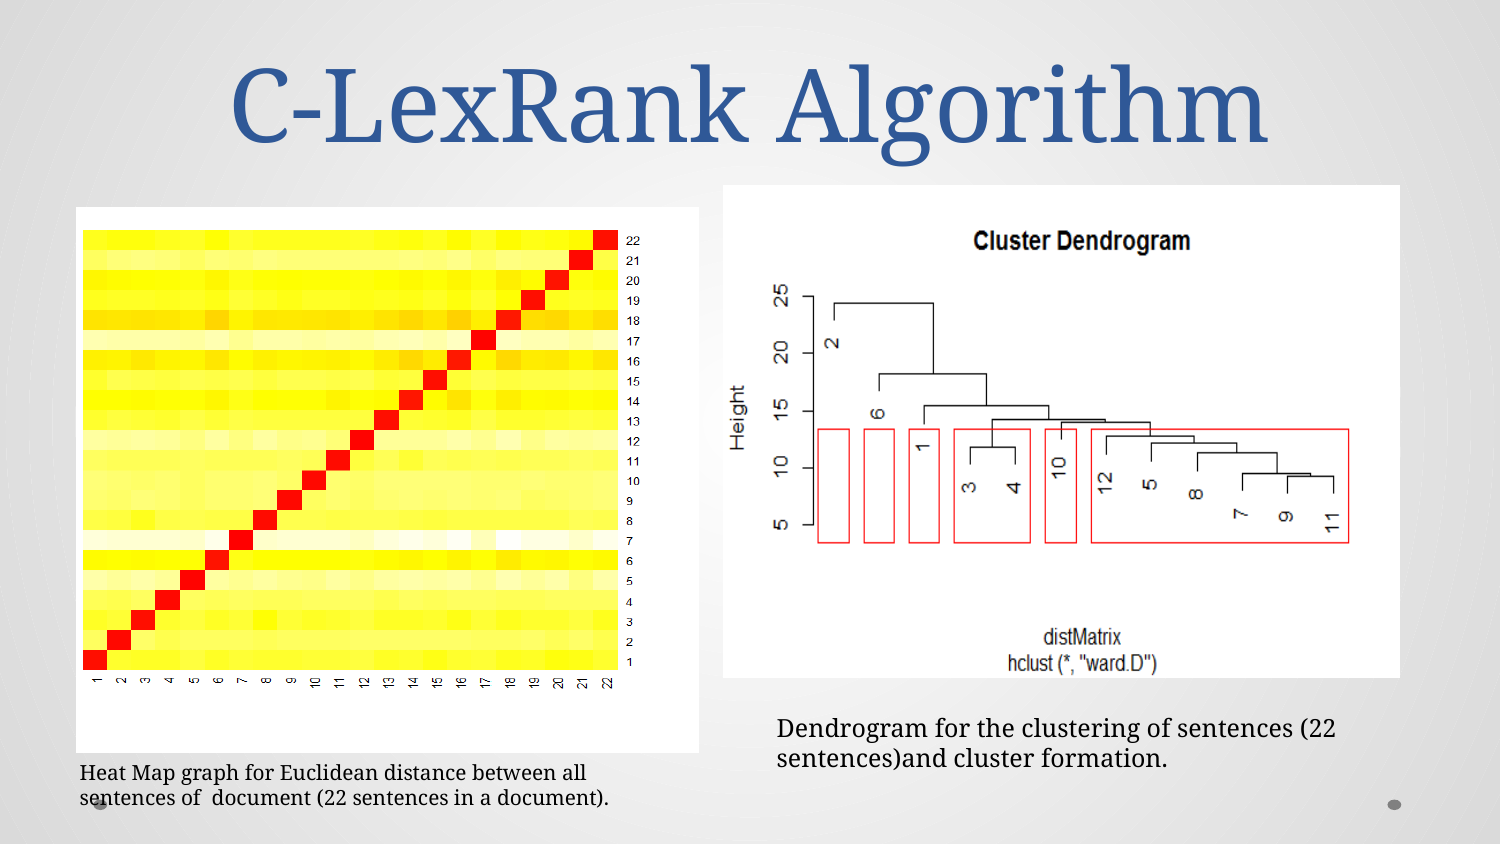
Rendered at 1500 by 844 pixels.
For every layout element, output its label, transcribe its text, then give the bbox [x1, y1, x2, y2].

picture [723, 185, 1400, 679]
text_box Dendrogram for the clustering of sentences (22 sentences)and cluster formation. [761, 705, 1400, 780]
title C-LexRank Algorithm [75, 0, 1425, 170]
picture [76, 207, 700, 753]
text_box Heat Map graph for Euclidean distance between all sentences of document (22 sentences in a document). [64, 752, 632, 818]
